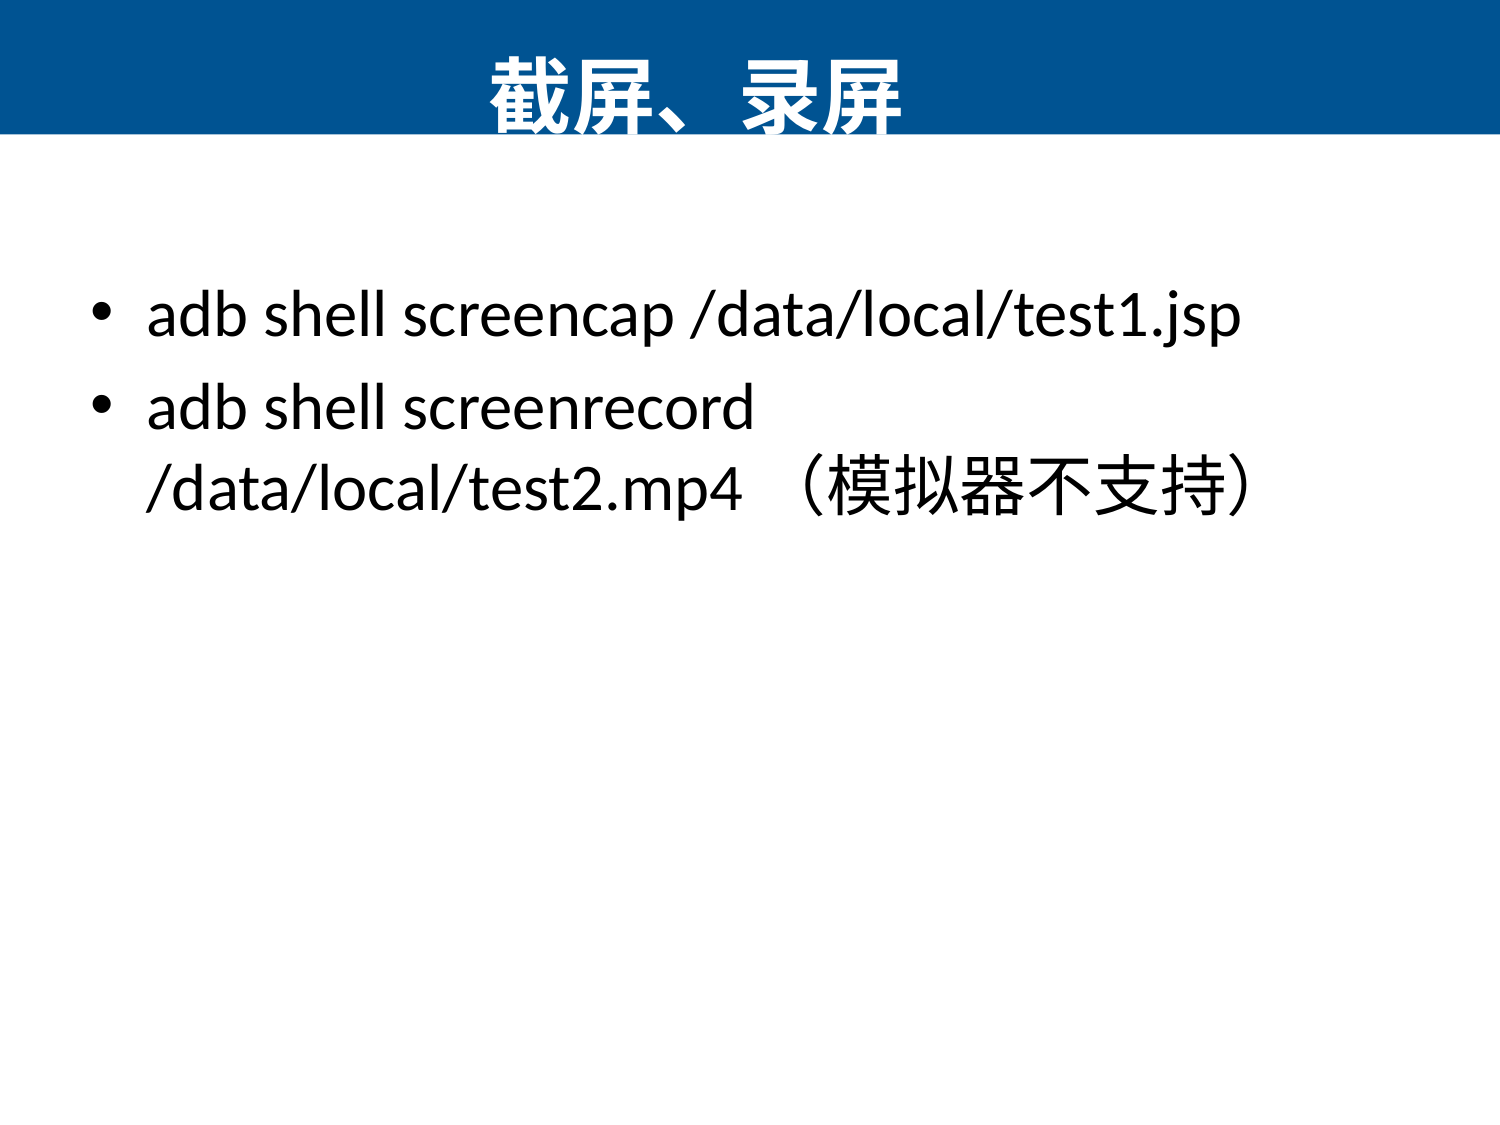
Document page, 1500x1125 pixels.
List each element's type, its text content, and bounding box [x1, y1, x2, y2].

list adb shell screencap /data/local/test1.jsp adb shell screenrecord /data/local/test2.mp4（模拟器不支持） [75, 262, 1425, 1005]
title 截屏、录屏 [0, 0, 1471, 188]
